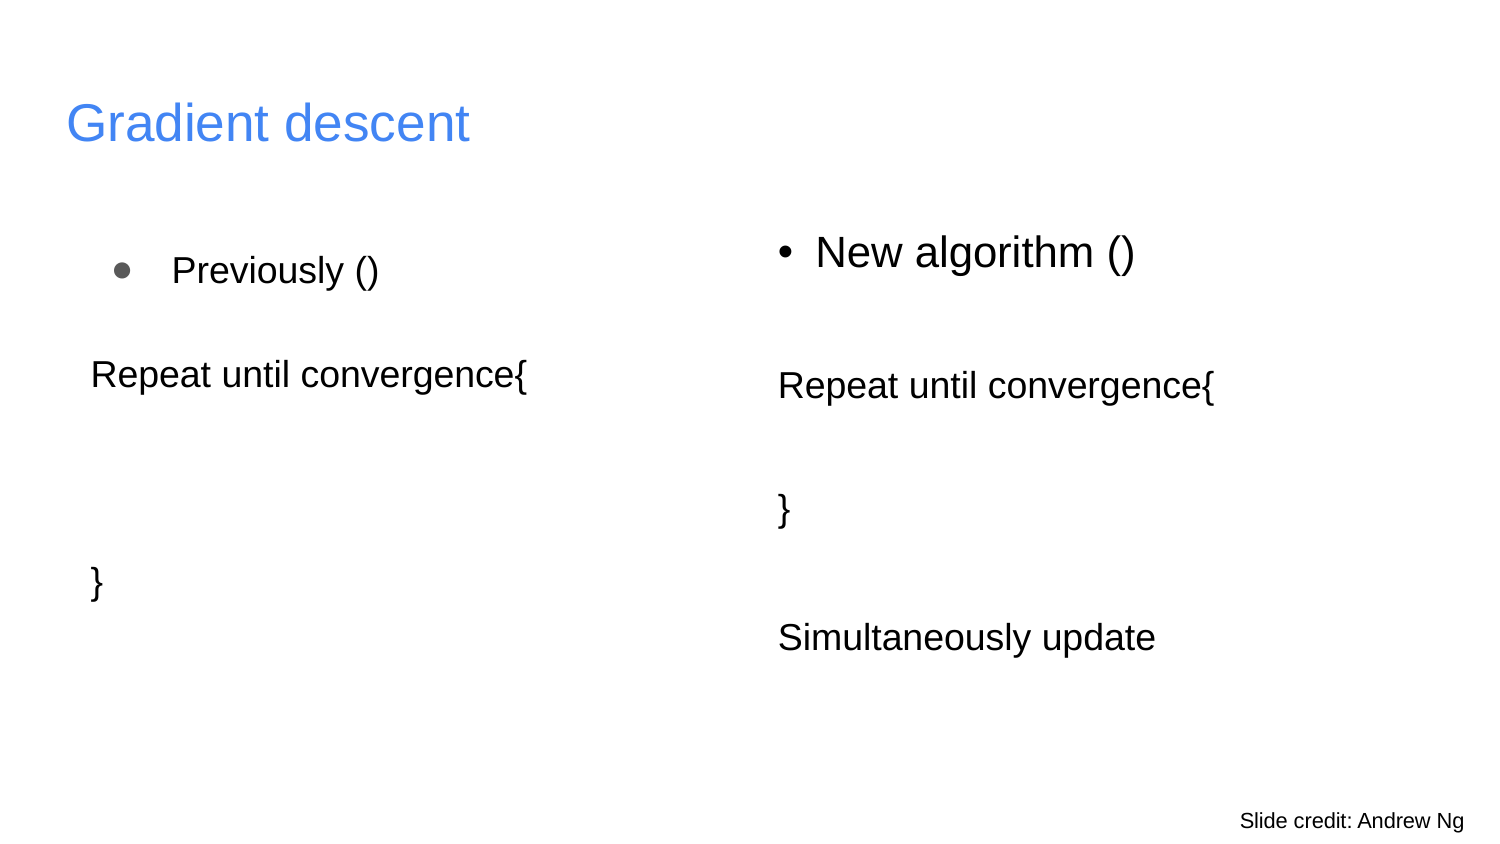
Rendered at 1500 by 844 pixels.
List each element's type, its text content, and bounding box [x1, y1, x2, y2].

footer Slide credit: Andrew Ng [1224, 798, 1500, 844]
title Gradient descent [51, 72, 1449, 167]
